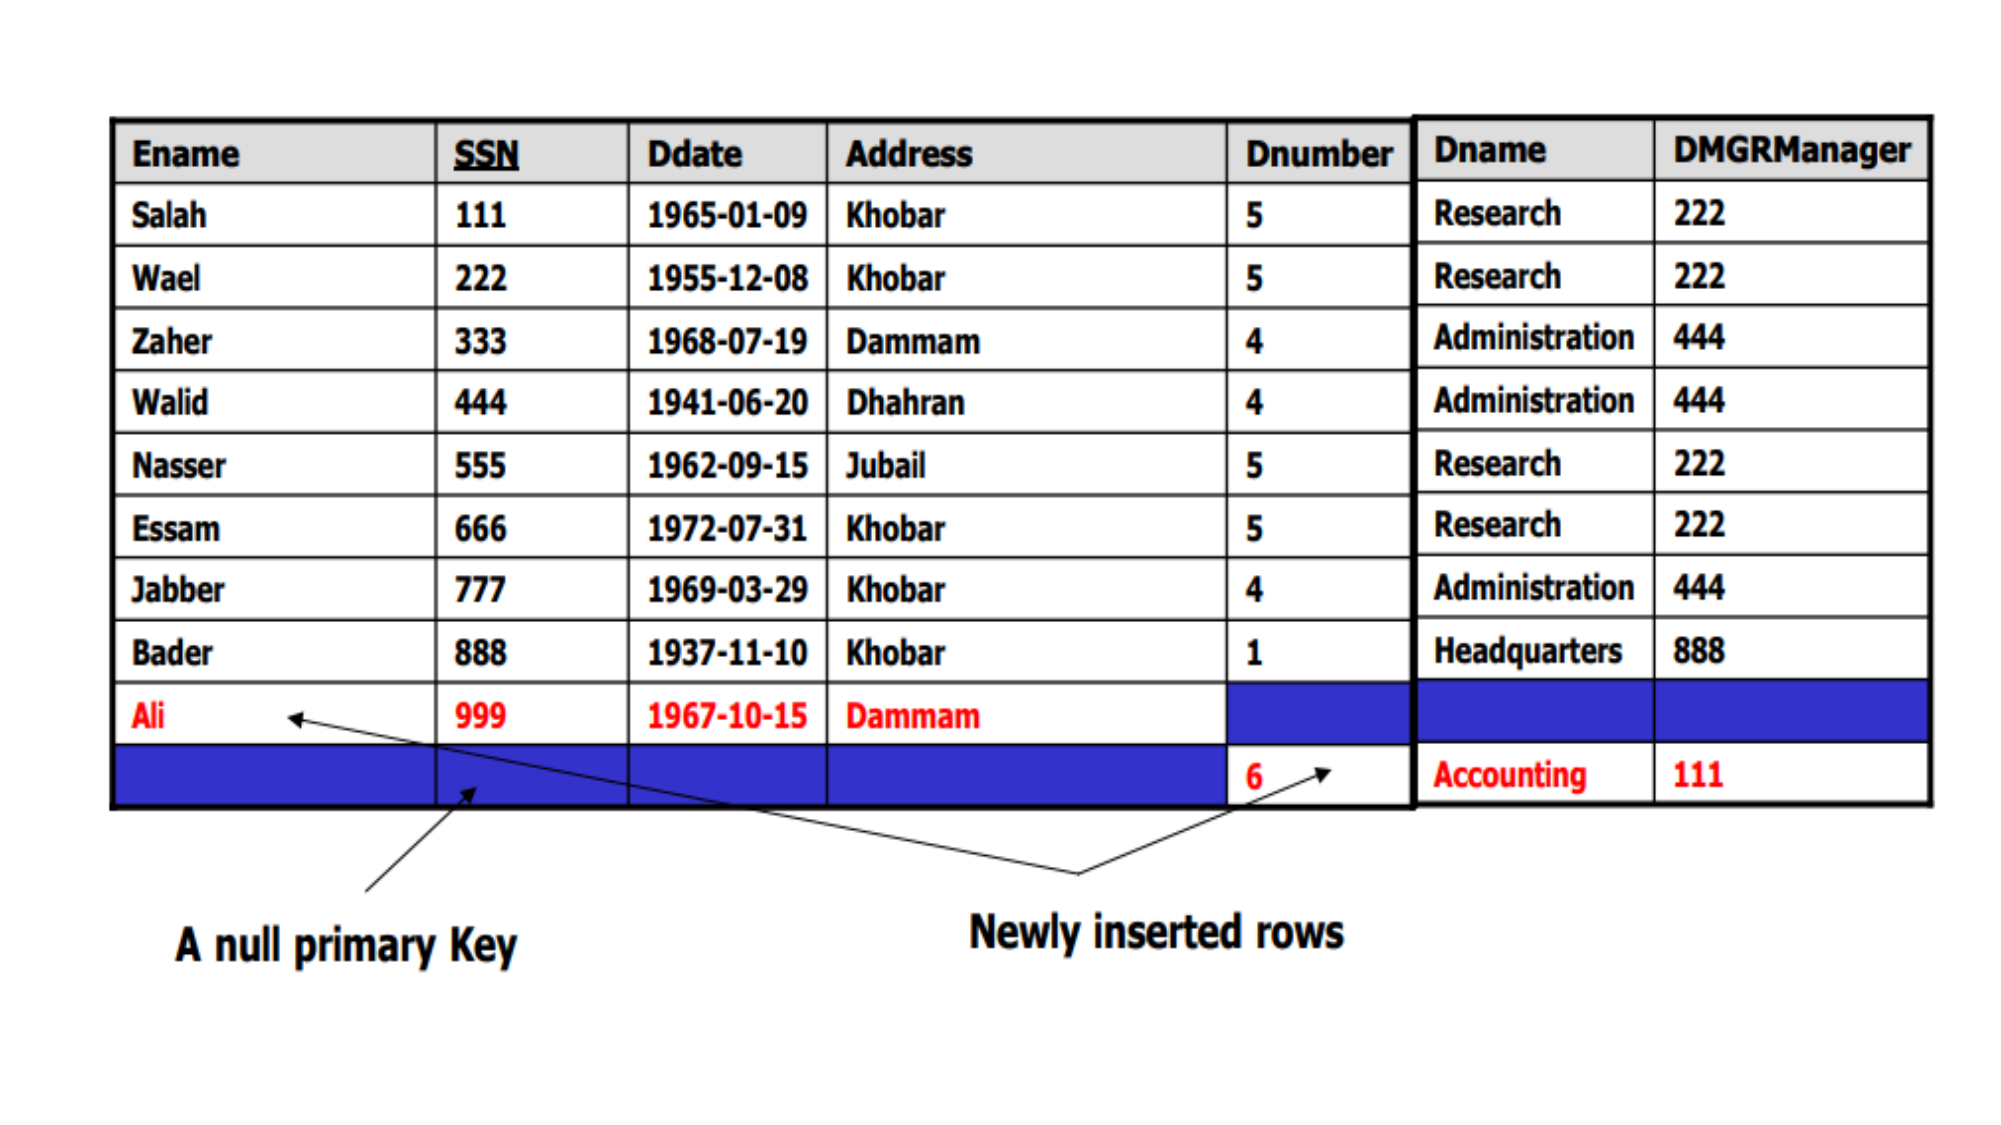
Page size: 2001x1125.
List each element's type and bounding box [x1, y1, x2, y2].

picture [93, 93, 1957, 990]
